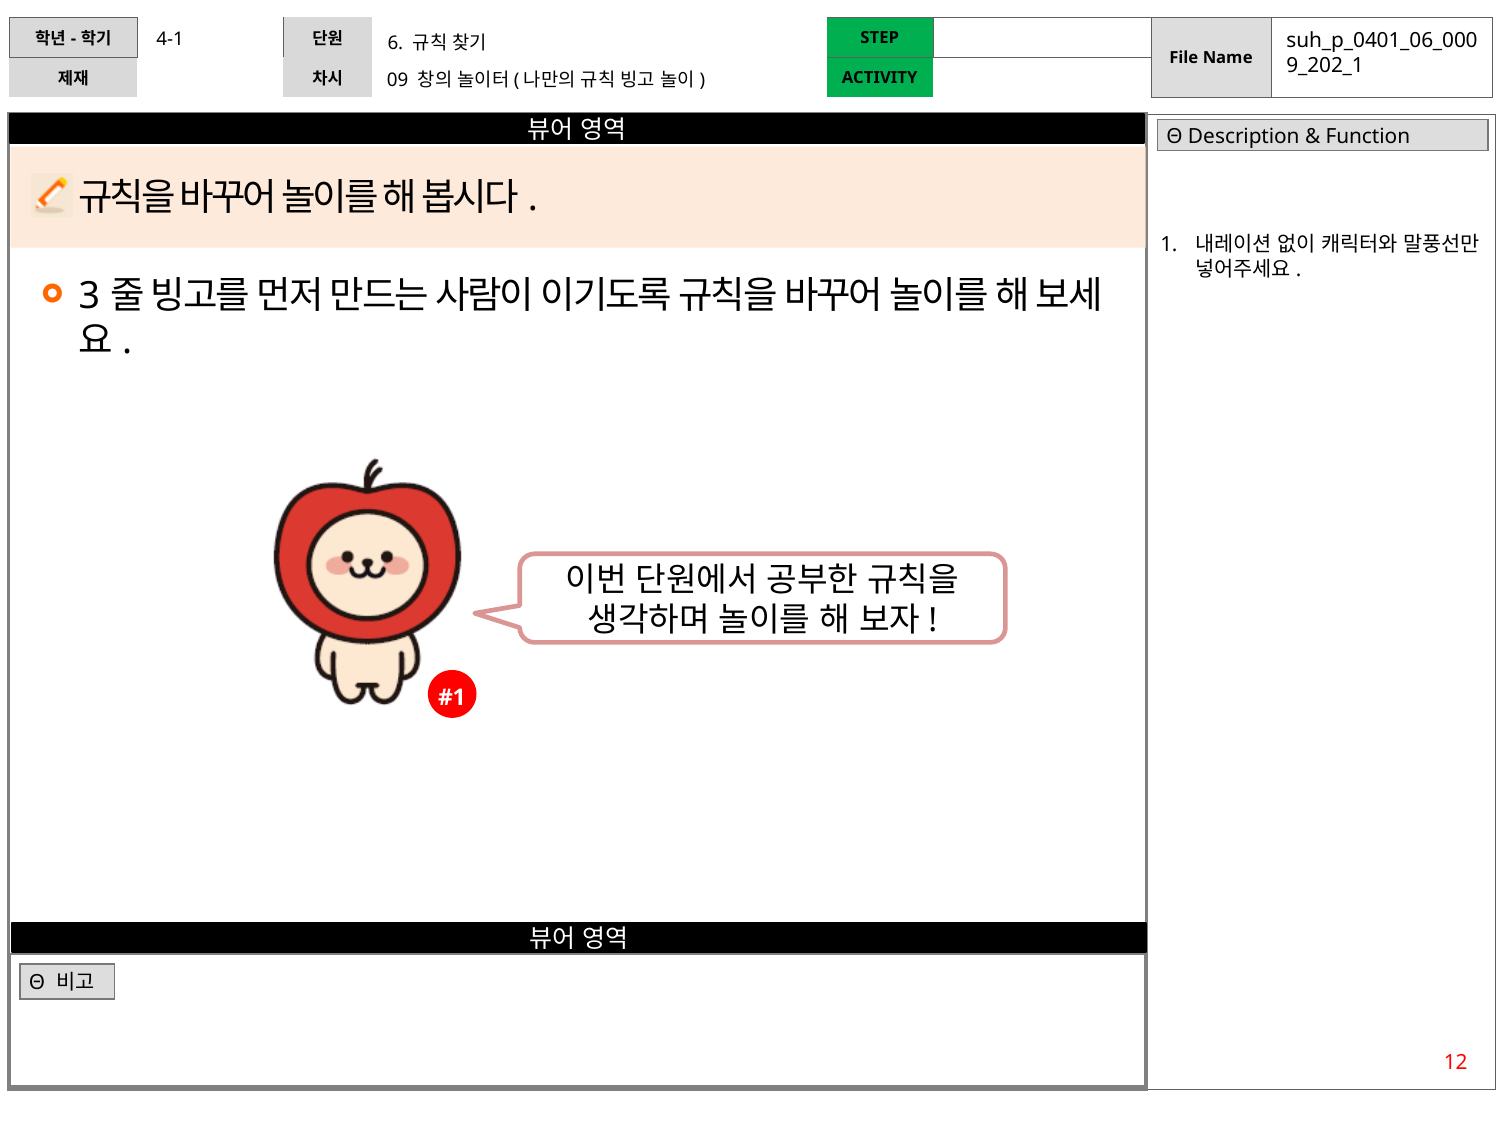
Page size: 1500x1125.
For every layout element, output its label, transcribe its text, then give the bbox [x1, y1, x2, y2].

text_box 6. 규칙 찾기 [372, 23, 828, 48]
text_box suh_p_0401_06_0009_202_1 [1271, 18, 1500, 84]
table_header Θ Description & Function [1158, 120, 1487, 150]
text_box 4-1 [141, 18, 284, 55]
picture [40, 279, 65, 306]
text_box 09 창의 놀이터(나만의 규칙 빙고 놀이) [372, 60, 821, 96]
text_box [9, 145, 1148, 250]
text_box 3줄 빙고를 먼저 만드는 사람이 이기도록 규칙을 바꾸어 놀이를 해 보세요. [63, 263, 1115, 369]
picture [267, 444, 477, 721]
text_box 규칙을 바꾸어 놀이를 해 봅시다. [63, 165, 1145, 225]
text_box 이번 단원에서 공부한 규칙을 생각하며 놀이를 해 보자! [481, 553, 1006, 643]
text_box 내레이션 없이 캐릭터와 말풍선만 넣어주세요. [1145, 160, 1500, 288]
picture [31, 173, 73, 218]
